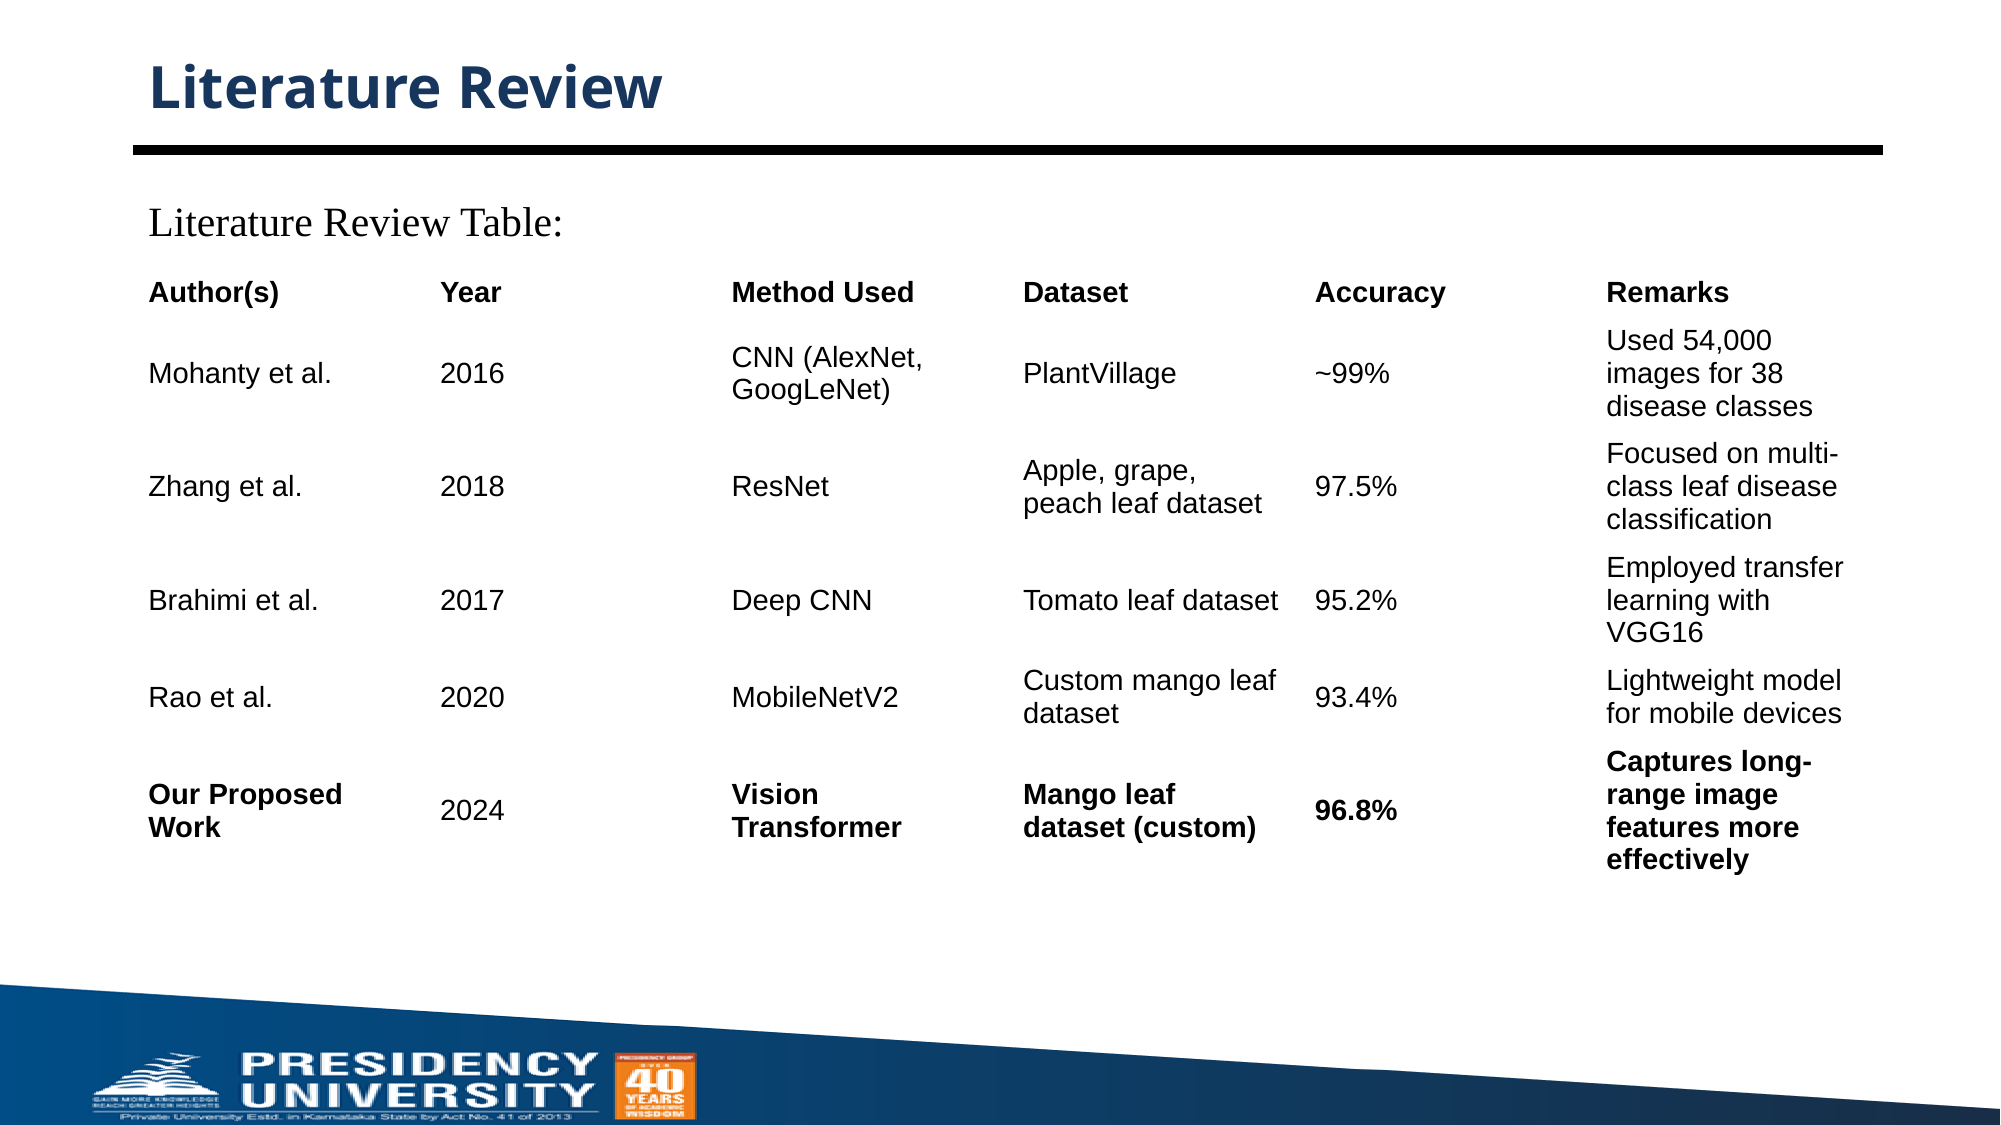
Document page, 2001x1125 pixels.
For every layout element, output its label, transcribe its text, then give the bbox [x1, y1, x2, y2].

table_cell Mango leaf dataset (custom) [1008, 737, 1300, 884]
table_header Author(s) [133, 269, 425, 317]
table_cell PlantVillage [1008, 317, 1300, 430]
table_cell Vision Transformer [717, 737, 1008, 884]
table_cell Mohanty et al. [133, 317, 425, 430]
table_cell Focused on multi-class leaf disease classification [1591, 430, 1883, 543]
title Literature Review [133, 45, 1884, 125]
table_cell Apple, grape, peach leaf dataset [1008, 430, 1300, 543]
table_header Remarks [1591, 269, 1883, 317]
table_cell 2020 [425, 657, 717, 737]
table_header Method Used [717, 269, 1008, 317]
table_cell Tomato leaf dataset [1008, 543, 1300, 657]
picture [0, 982, 2000, 1125]
table_cell 2017 [425, 543, 717, 657]
table_cell 93.4% [1300, 657, 1591, 737]
table_cell Used 54,000 images for 38 disease classes [1591, 317, 1883, 430]
table_cell 97.5% [1300, 430, 1591, 543]
table_header Accuracy [1300, 269, 1591, 317]
table_cell Zhang et al. [133, 430, 425, 543]
table_cell 2024 [425, 737, 717, 884]
table_cell 95.2% [1300, 543, 1591, 657]
table_cell Brahimi et al. [133, 543, 425, 657]
table_cell Employed transfer learning with VGG16 [1591, 543, 1883, 657]
table_header Dataset [1008, 269, 1300, 317]
table_cell ~99% [1300, 317, 1591, 430]
table_cell Captures long-range image features more effectively [1591, 737, 1883, 884]
table_cell Lightweight model for mobile devices [1591, 657, 1883, 737]
table_cell Deep CNN [717, 543, 1008, 657]
table_cell 2016 [425, 317, 717, 430]
table_cell Our Proposed Work [133, 737, 425, 884]
table_cell 96.8% [1300, 737, 1591, 884]
list Literature Review Table: [133, 187, 1884, 1000]
table_cell Custom mango leaf dataset [1008, 657, 1300, 737]
table_cell 2018 [425, 430, 717, 543]
table_cell MobileNetV2 [717, 657, 1008, 737]
table_cell ResNet [717, 430, 1008, 543]
table_cell Rao et al. [133, 657, 425, 737]
table_cell CNN (AlexNet, GoogLeNet) [717, 317, 1008, 430]
table_header Year [425, 269, 717, 317]
